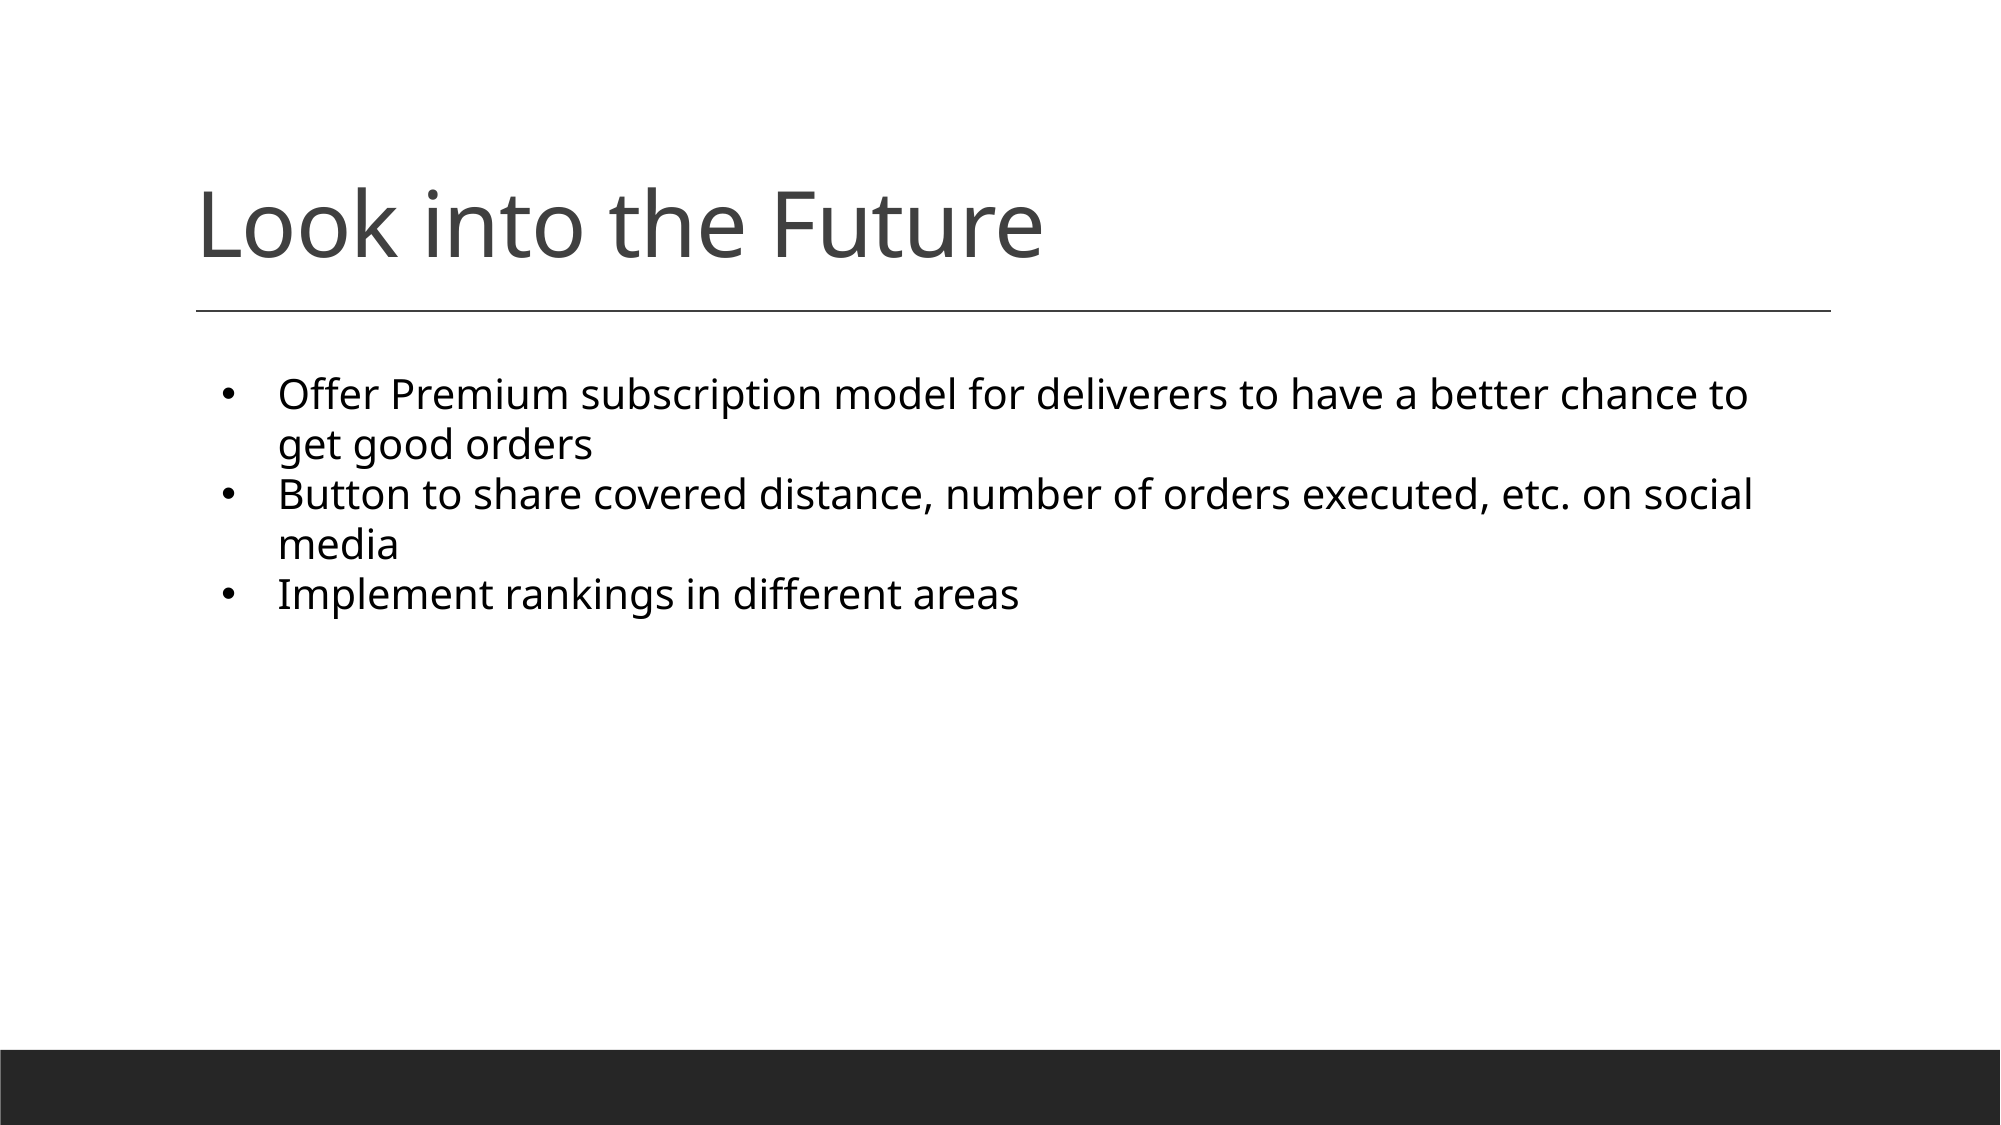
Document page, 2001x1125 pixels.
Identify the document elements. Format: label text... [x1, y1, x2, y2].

title Look into the Future [180, 47, 1830, 285]
text_box Offer Premium subscription model for deliverers to have a better chance to get good orders Button to share covered distance, number of orders executed, etc. on social media Implement rankings in different areas [206, 360, 1771, 676]
